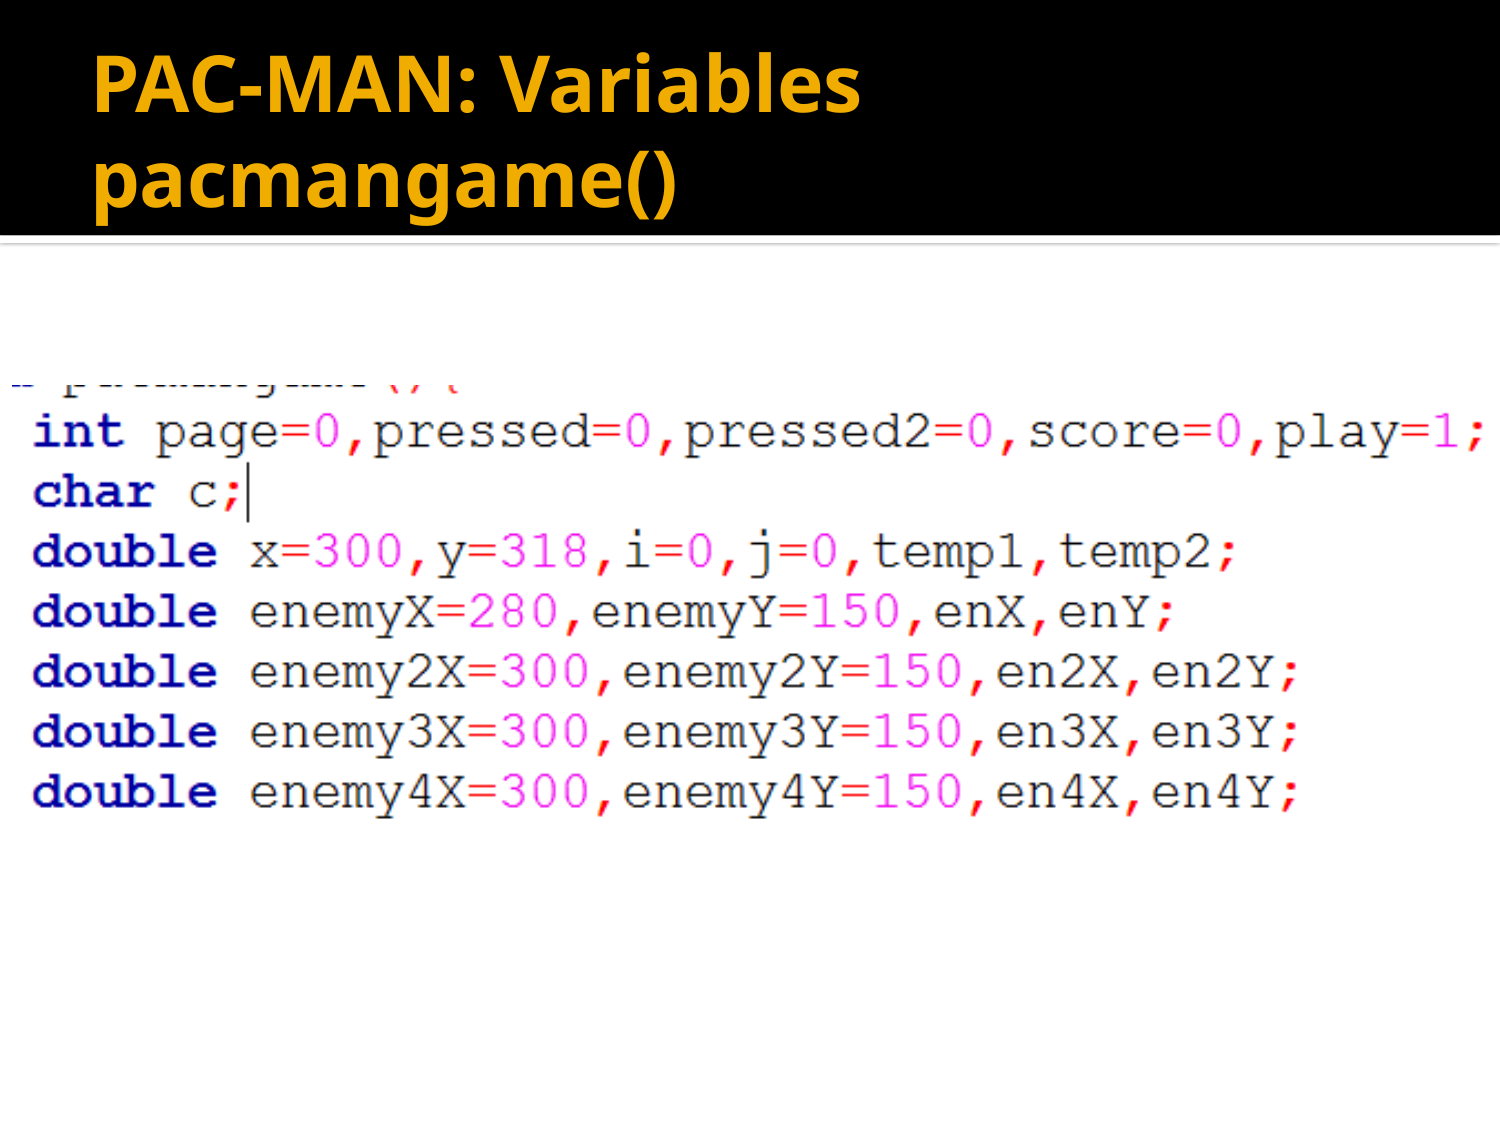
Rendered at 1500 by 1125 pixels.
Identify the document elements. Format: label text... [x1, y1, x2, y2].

title PAC-MAN: Variables pacmangame() [75, 25, 1425, 231]
picture [12, 385, 1498, 888]
